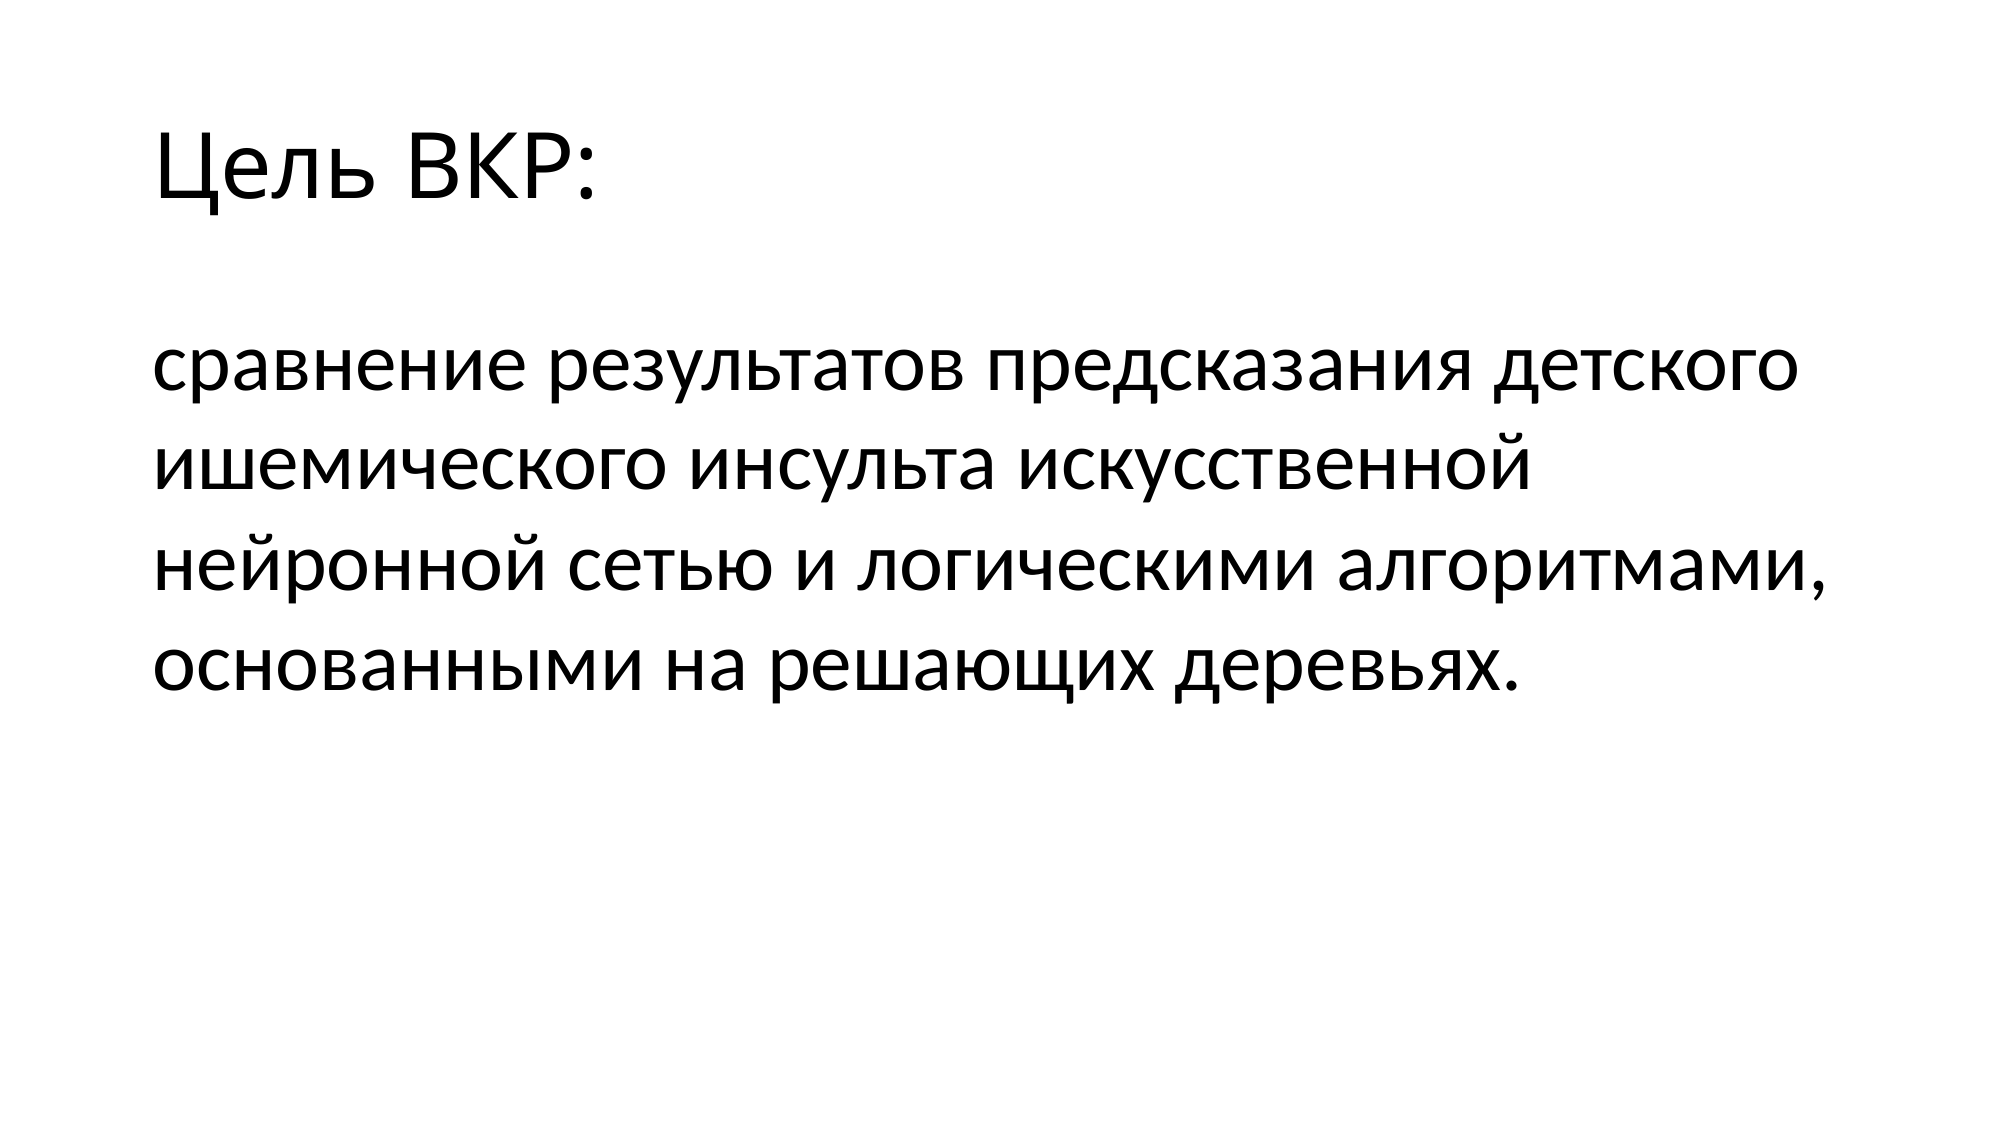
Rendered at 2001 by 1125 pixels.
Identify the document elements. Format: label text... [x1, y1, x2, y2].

text_box сравнение результатов предсказания детского ишемического инсульта искусственной нейронной сетью и логическими алгоритмами, основанными на решающих деревьях. [137, 299, 1863, 1014]
text_box Цель ВКР: [137, 59, 1863, 278]
